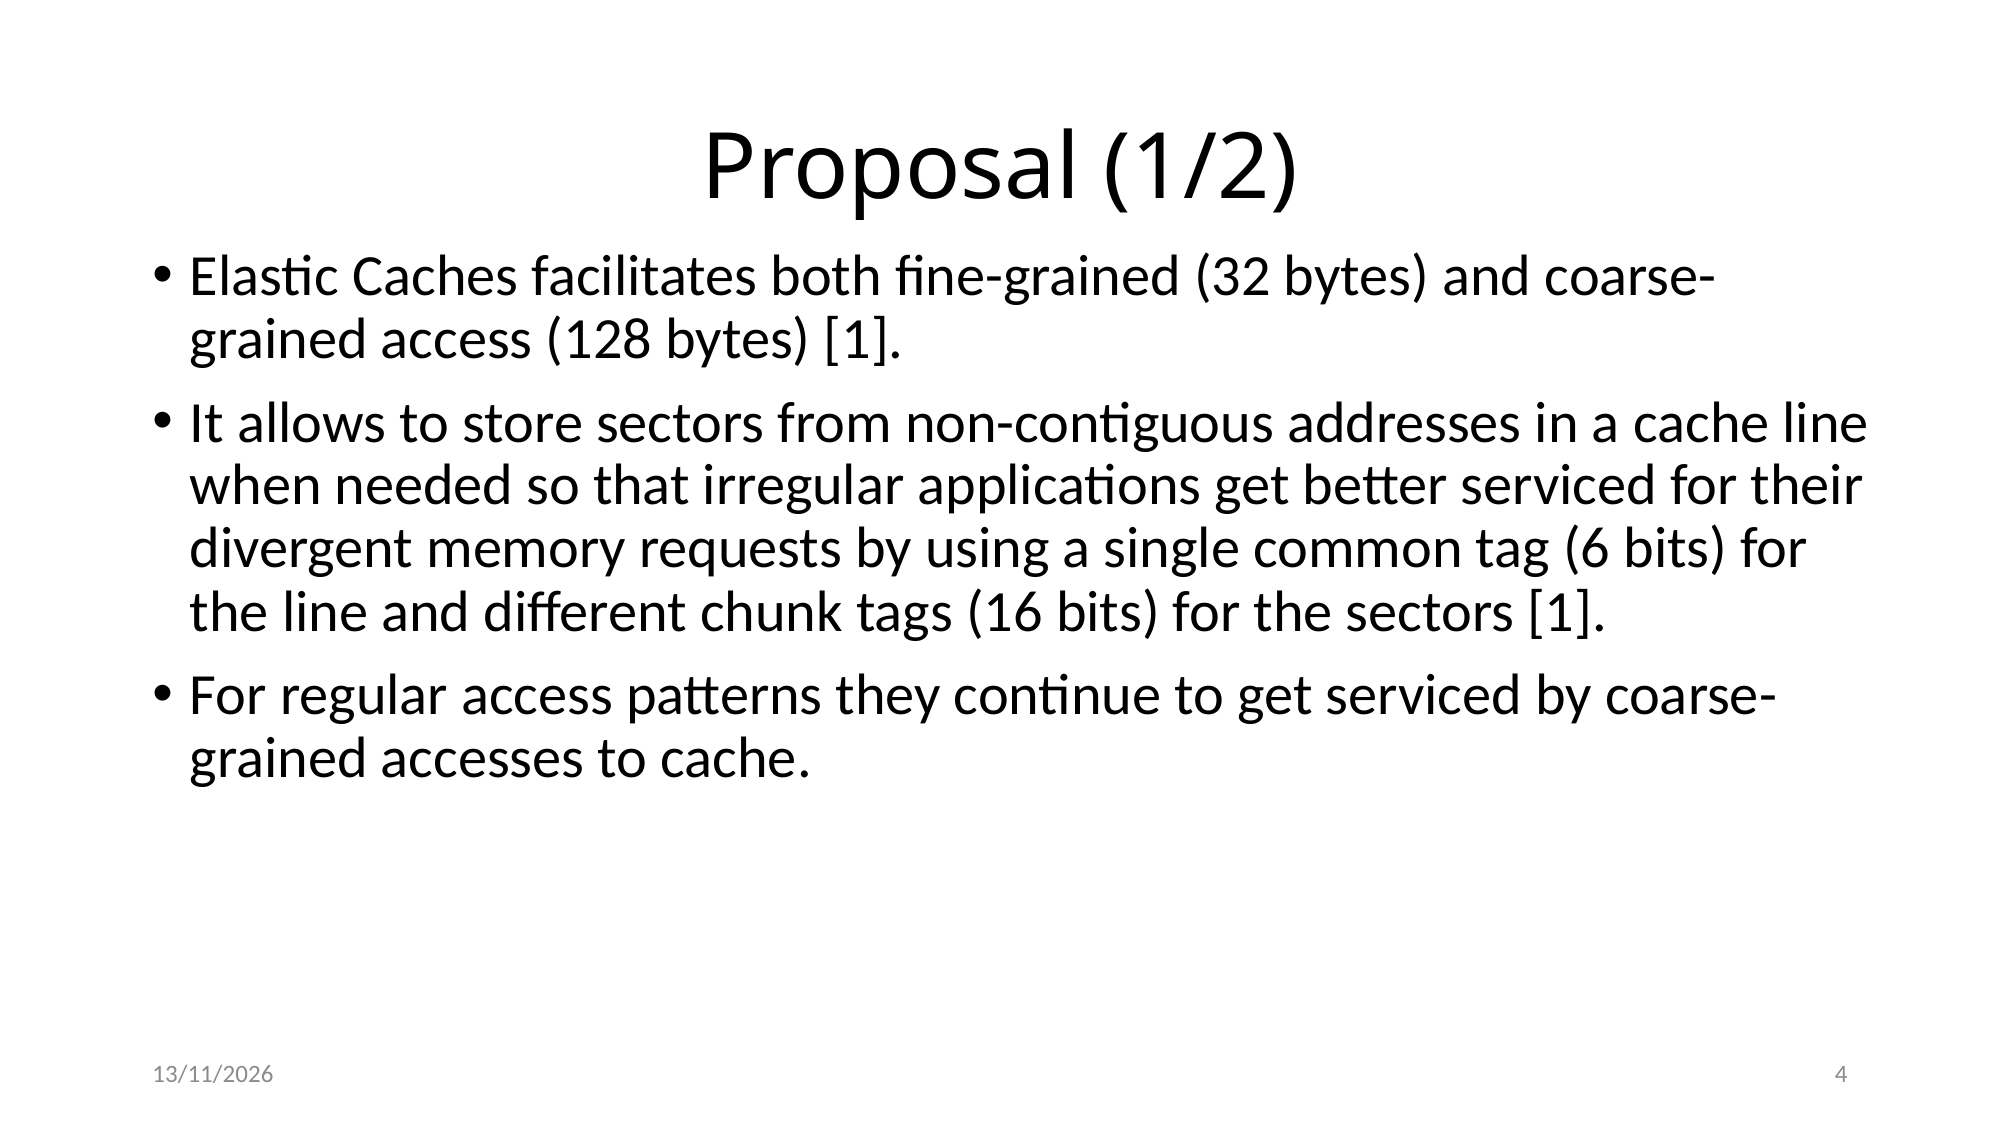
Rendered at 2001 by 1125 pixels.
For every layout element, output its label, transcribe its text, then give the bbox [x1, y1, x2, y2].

list Elastic Caches facilitates both fine-grained (32 bytes) and coarse-grained access (128 bytes) [1]. It allows to store sectors from non-contiguous addresses in a cache line when needed so that irregular applications get better serviced for their divergent memory requests by using a single common tag (6 bits) for the line and different chunk tags (16 bits) for the sectors [1]. For regular access patterns they continue to get serviced by coarse-grained accesses to cache. [137, 237, 1898, 1014]
title Proposal (1/2) [137, 59, 1863, 237]
slide_number 4 [1412, 1042, 1863, 1103]
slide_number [137, 1042, 588, 1103]
